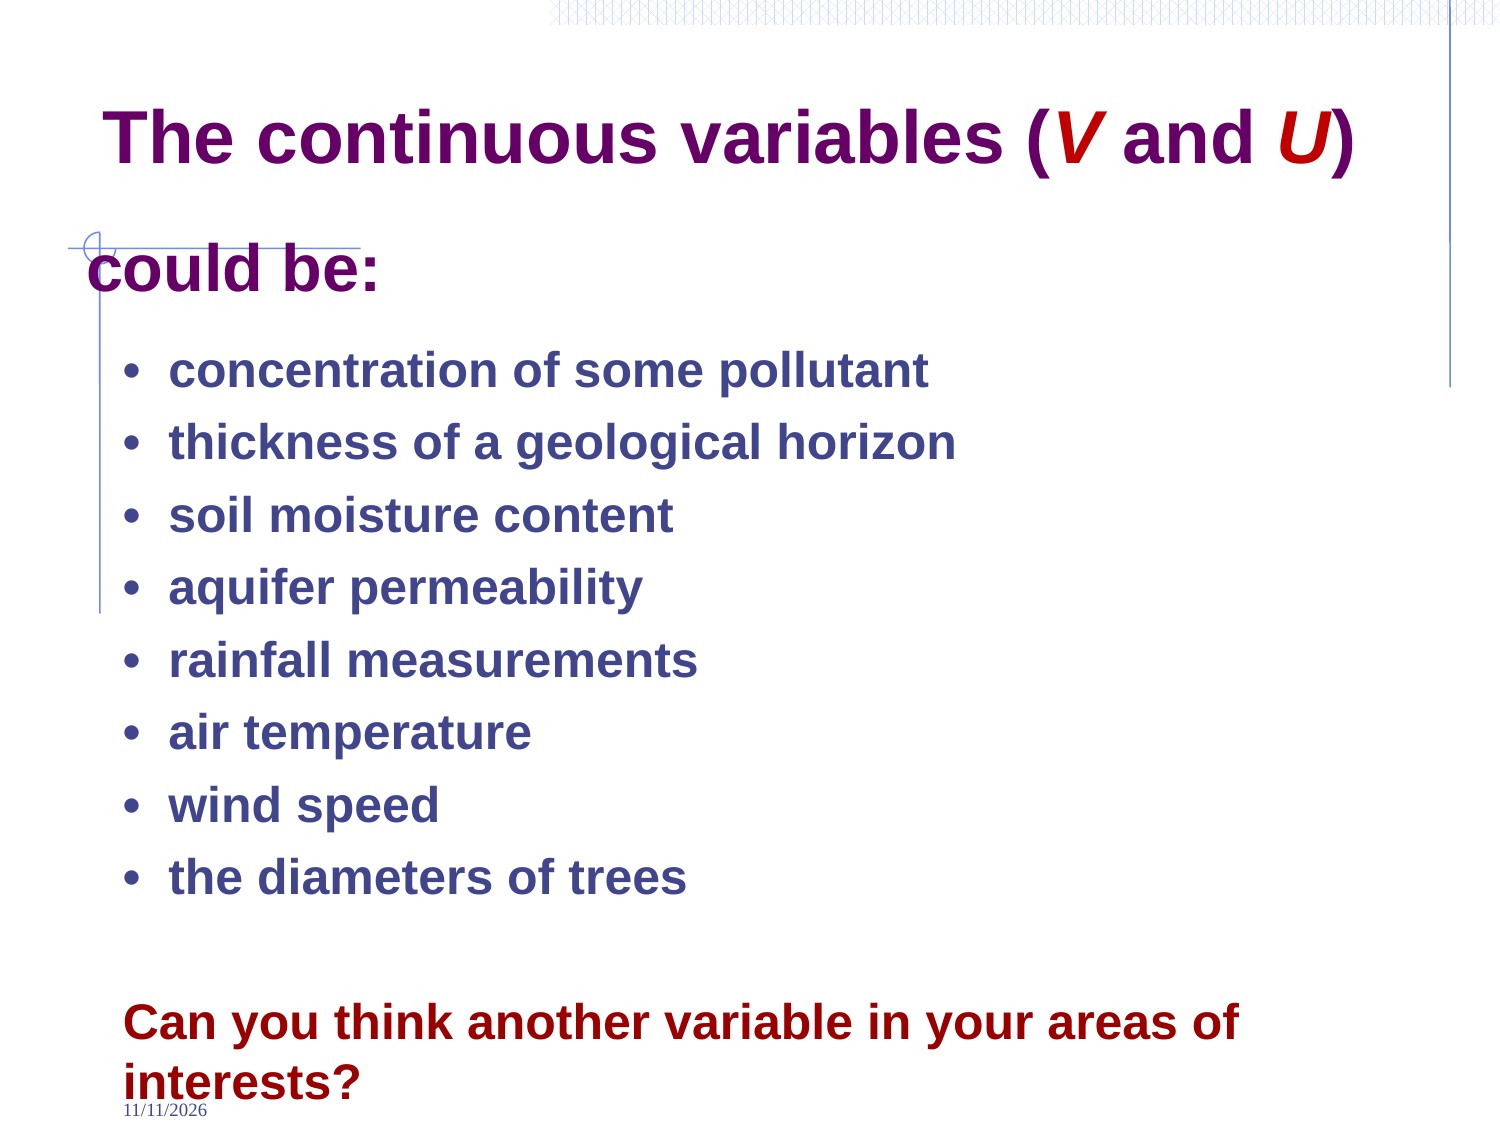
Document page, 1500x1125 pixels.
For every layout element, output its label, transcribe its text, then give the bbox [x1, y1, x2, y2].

list • concentration of some pollutant • thickness of a geological horizon • soil moisture content • aquifer permeability • rainfall measurements • air temperature • wind speed • the diameters of trees Can you think another variable in your areas of interests? [113, 332, 1472, 1105]
title The continuous variables (V and U) [0, 78, 1459, 183]
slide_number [113, 1105, 427, 1125]
text_box could be: [76, 220, 467, 310]
